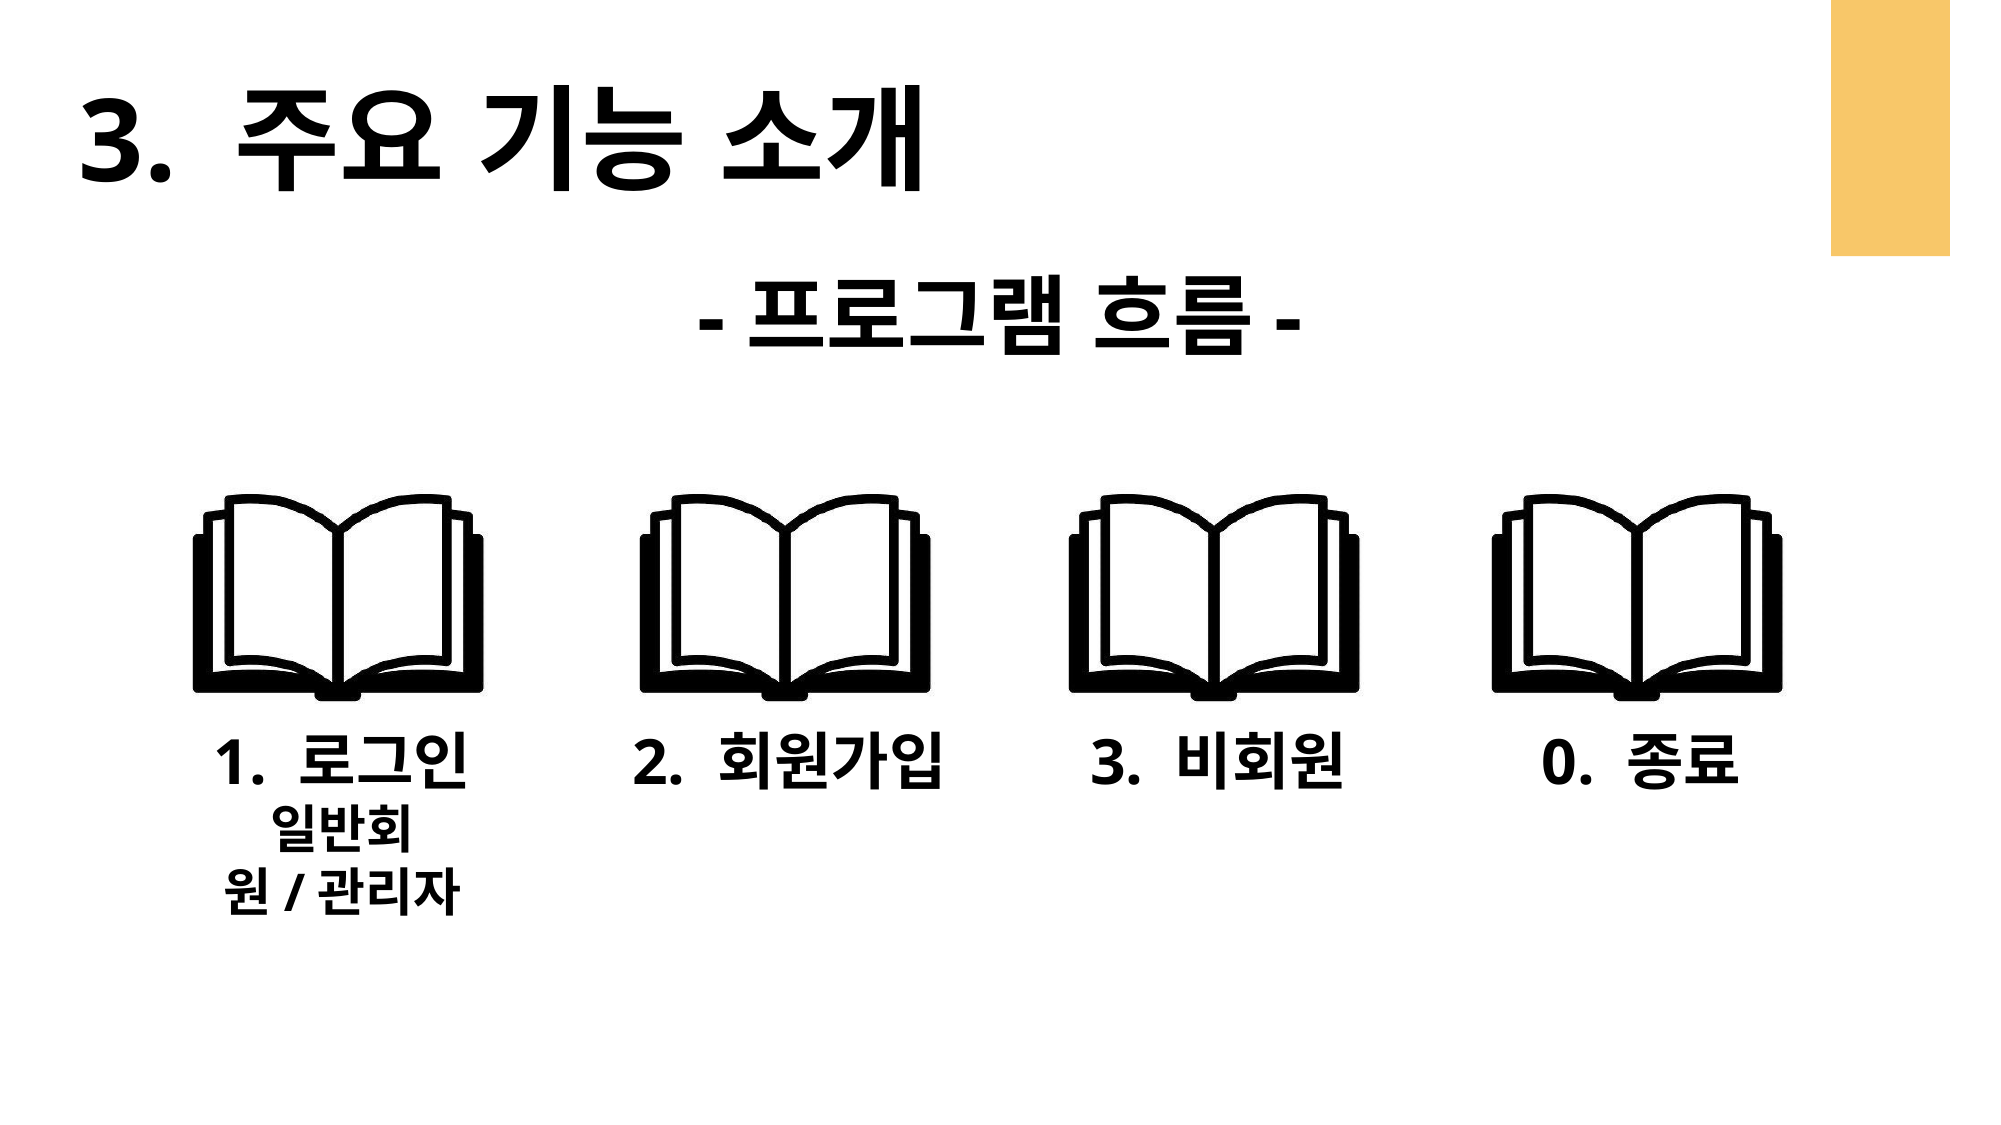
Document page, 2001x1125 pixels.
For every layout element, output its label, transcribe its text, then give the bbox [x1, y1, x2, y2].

picture [1470, 484, 1813, 715]
text_box 1. 로그인 일반회원/관리자 [195, 715, 490, 930]
picture [171, 484, 513, 715]
text_box 3. 주요 기능 소개 [63, 59, 1723, 212]
picture [619, 484, 961, 715]
text_box 2. 회원가입 [610, 714, 969, 805]
picture [1048, 484, 1390, 715]
text_box -프로그램 흐름- [578, 253, 1422, 374]
text_box 0. 종료 [1493, 715, 1789, 805]
text_box 3. 비회원 [1071, 715, 1367, 805]
